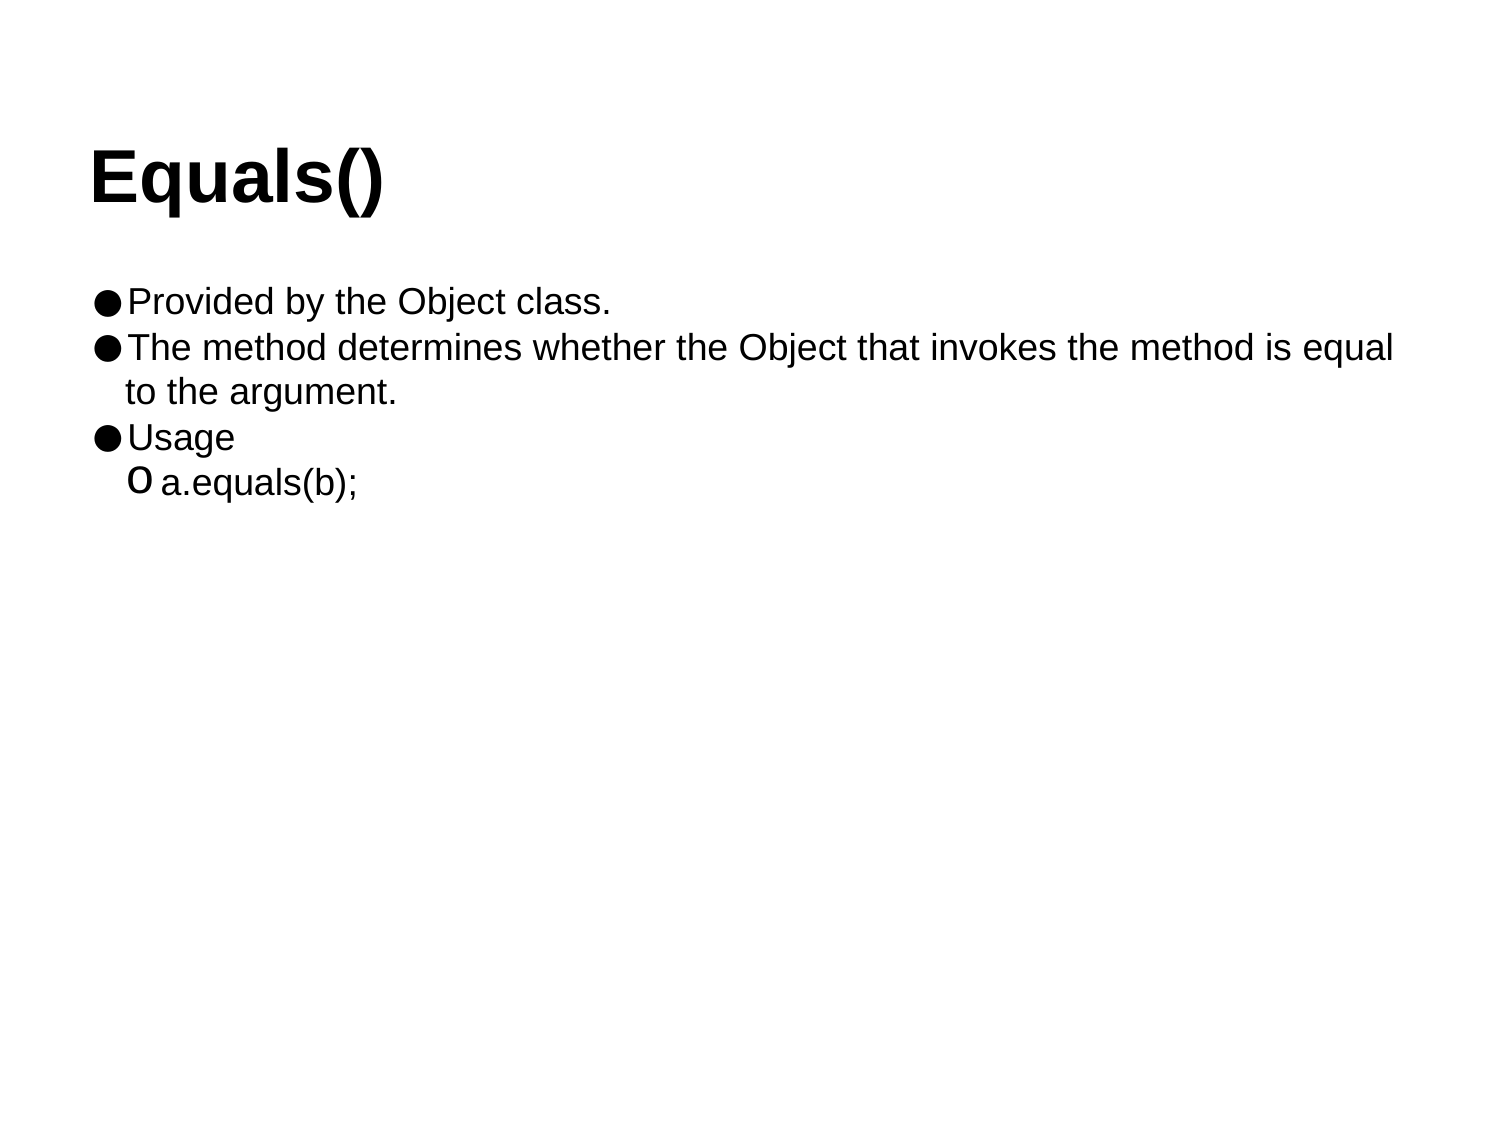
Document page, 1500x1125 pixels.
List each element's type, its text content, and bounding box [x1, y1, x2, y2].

text_box Provided by the Object class. The method determines whether the Object that invokes the method is equal to the argument. Usage a.equals(b); [75, 262, 1425, 1078]
text_box Equals() [75, 45, 1425, 233]
